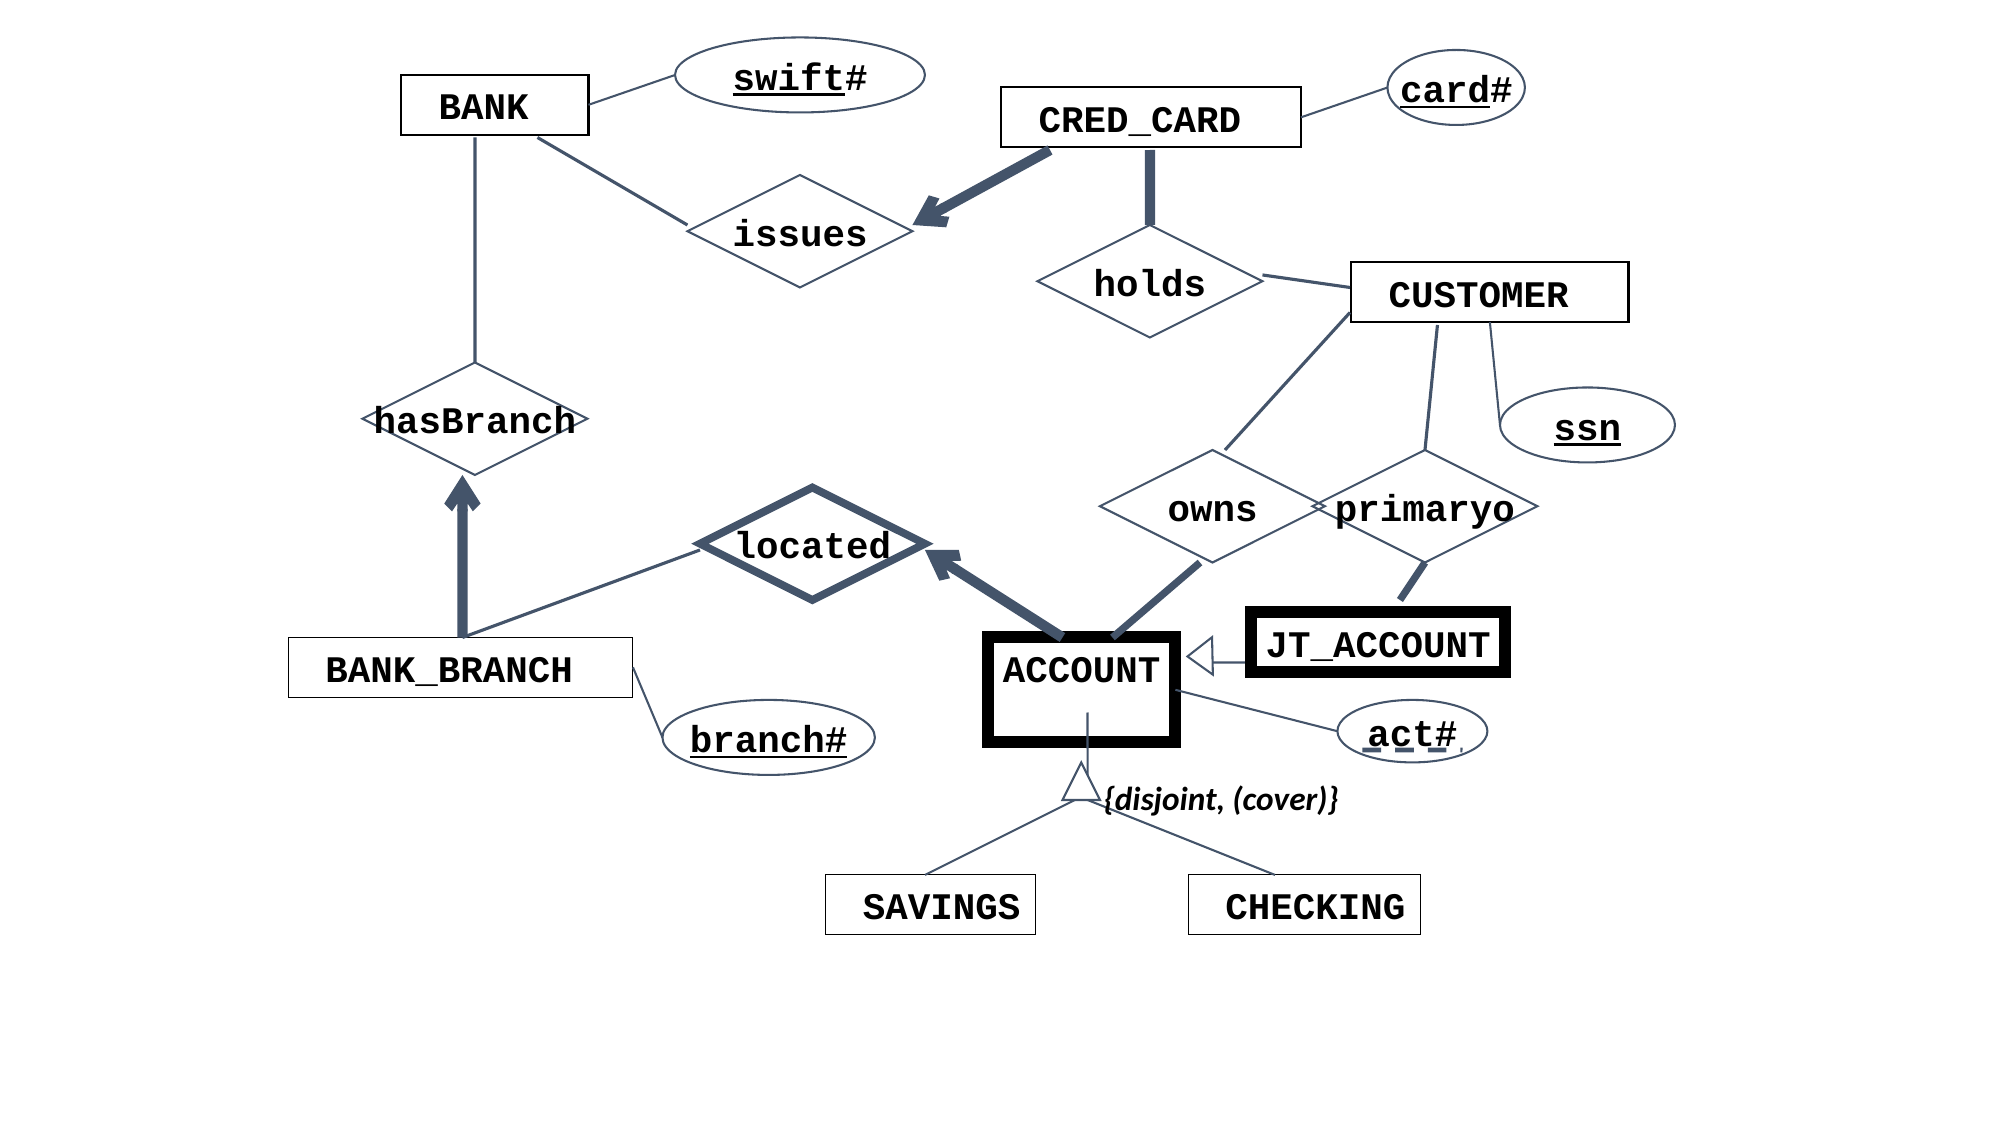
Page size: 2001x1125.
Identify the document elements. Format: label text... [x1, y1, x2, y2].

text_box ssn [1500, 387, 1675, 463]
text_box [455, 474, 470, 638]
text_box hasBranch [362, 362, 588, 475]
text_box swift# [675, 37, 925, 113]
text_box BANK [401, 74, 589, 135]
text_box ACCOUNT [988, 637, 1176, 743]
text_box owns [1099, 450, 1318, 563]
text_box [1062, 762, 1088, 801]
text_box issues [687, 174, 913, 288]
text_box holds [1037, 224, 1263, 338]
text_box [912, 149, 1051, 225]
text_box primaryo [1312, 450, 1538, 563]
text_box [1187, 637, 1213, 675]
text_box [924, 549, 1063, 638]
text_box JT_ACCOUNT [1250, 612, 1506, 673]
text_box branch# [662, 699, 875, 775]
text_box {disjoint, (cover)} [1088, 769, 1355, 825]
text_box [1176, 690, 1338, 732]
text_box BANK_BRANCH [288, 637, 633, 698]
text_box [1489, 324, 1500, 425]
text_box act# [1337, 699, 1488, 763]
text_box card# [1387, 49, 1525, 125]
text_box CHECKING [1188, 874, 1421, 935]
text_box CRED_CARD [1001, 87, 1301, 148]
text_box CUSTOMER [1351, 262, 1629, 323]
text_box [1302, 87, 1388, 119]
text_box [633, 668, 663, 738]
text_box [589, 74, 675, 107]
text_box SAVINGS [825, 874, 1036, 935]
text_box located [699, 487, 925, 601]
